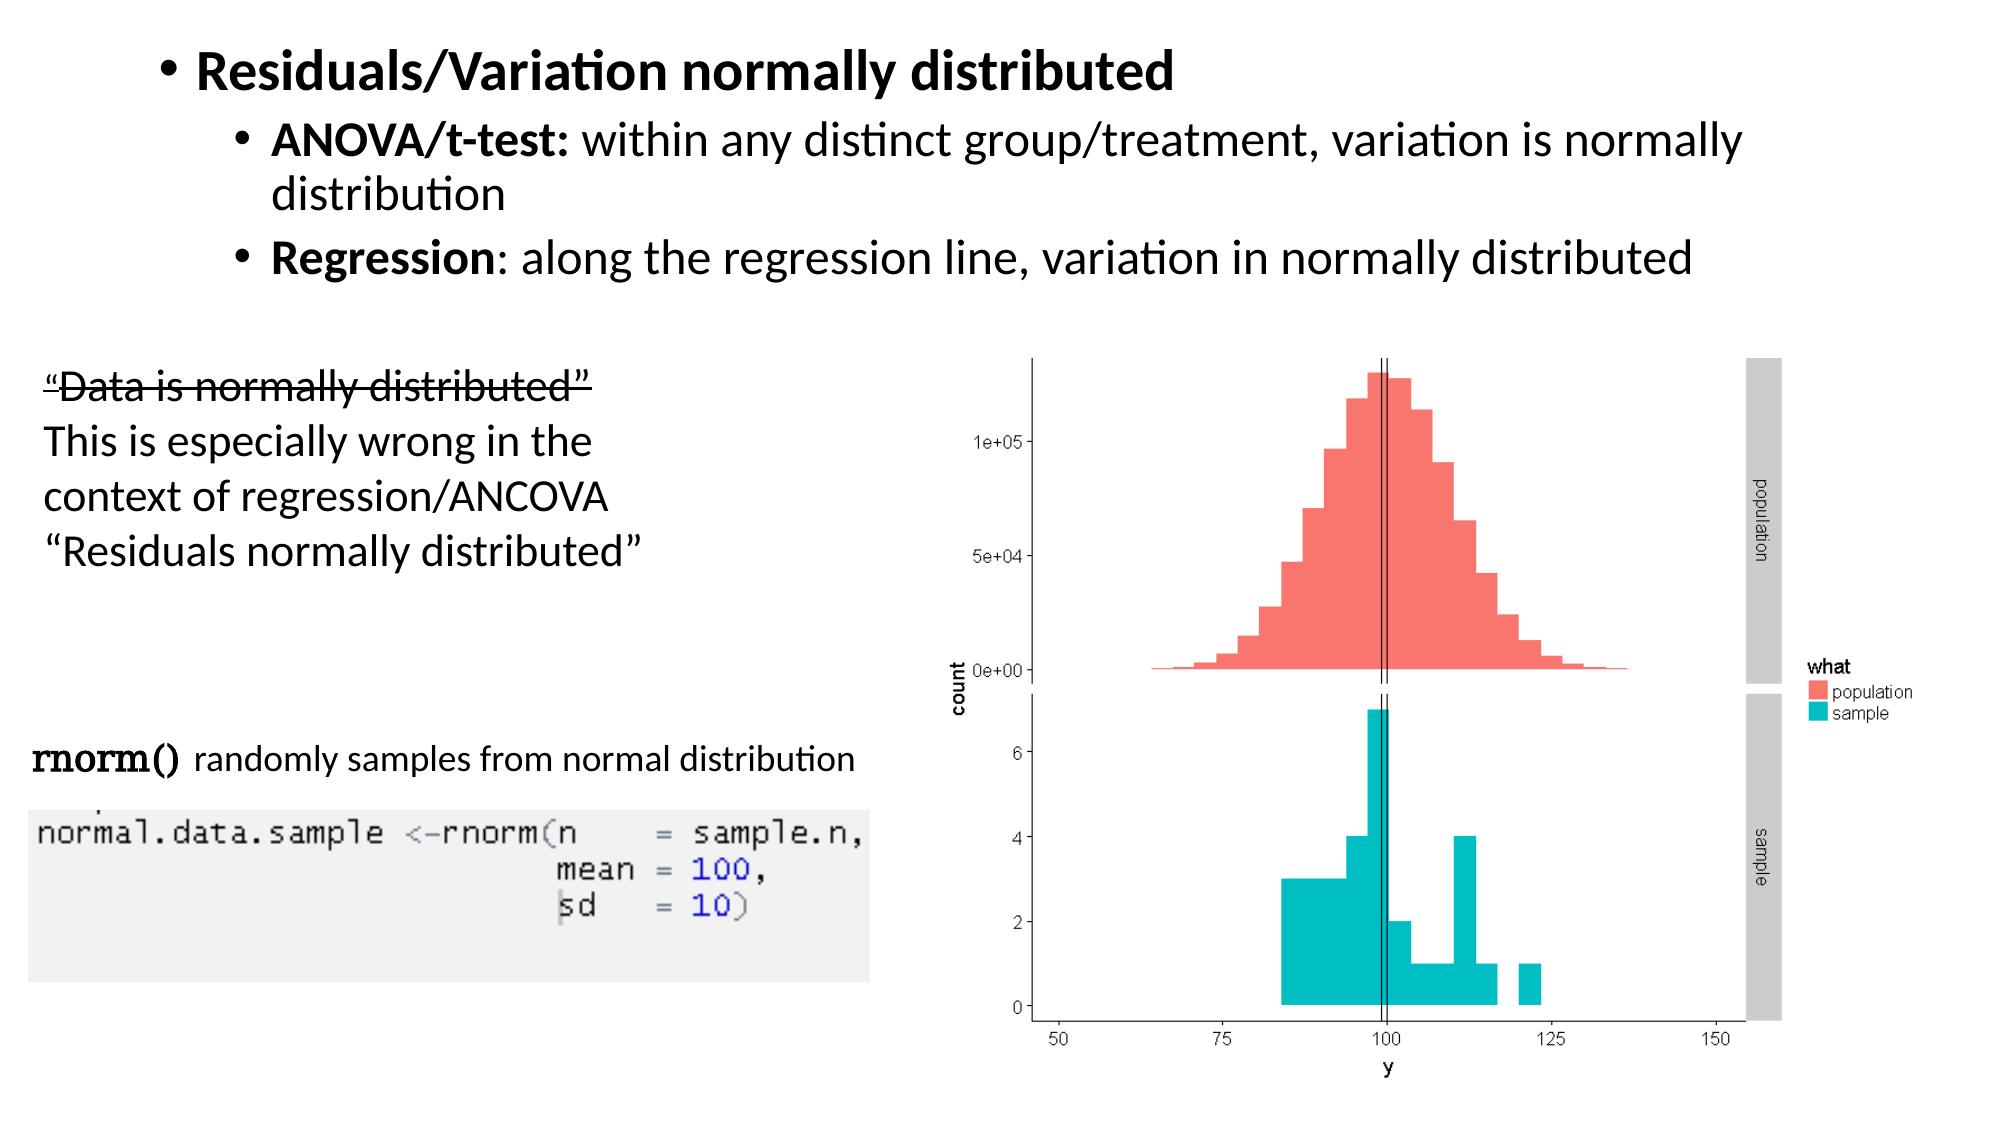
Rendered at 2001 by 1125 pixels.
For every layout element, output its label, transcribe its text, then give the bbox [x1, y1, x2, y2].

list Residuals/Variation normally distributed ANOVA/t-test: within any distinct group/treatment, variation is normally distribution Regression: along the regression line, variation in normally distributed [143, 32, 1869, 958]
text_box rnorm() randomly samples from normal distribution [17, 726, 881, 786]
text_box “Data is normally distributed” This is especially wrong in the context of regression/ANCOVA “Residuals normally distributed” [28, 348, 675, 628]
picture [28, 810, 870, 982]
picture [932, 348, 1932, 1089]
